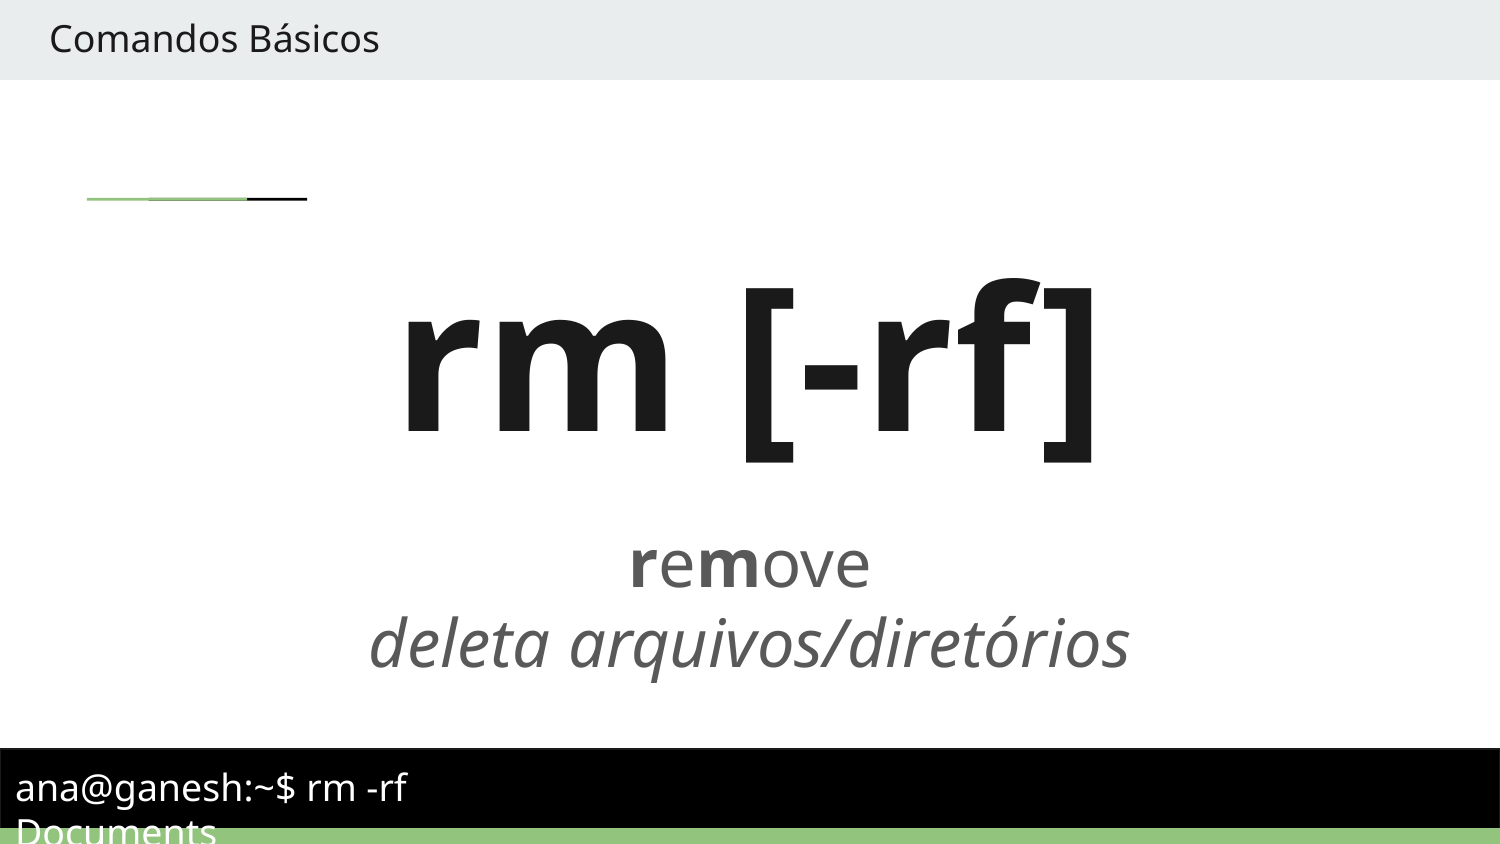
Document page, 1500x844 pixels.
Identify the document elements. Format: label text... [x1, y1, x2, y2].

text_box [597, 748, 1500, 829]
title Comandos Básicos [34, 0, 414, 81]
text_box [0, 829, 1500, 844]
title rm [-rf] [119, 216, 1381, 505]
list remove deleta arquivos/diretórios [119, 505, 1381, 665]
text_box ana@ganesh:~$ rm -rf Documents [0, 748, 597, 830]
